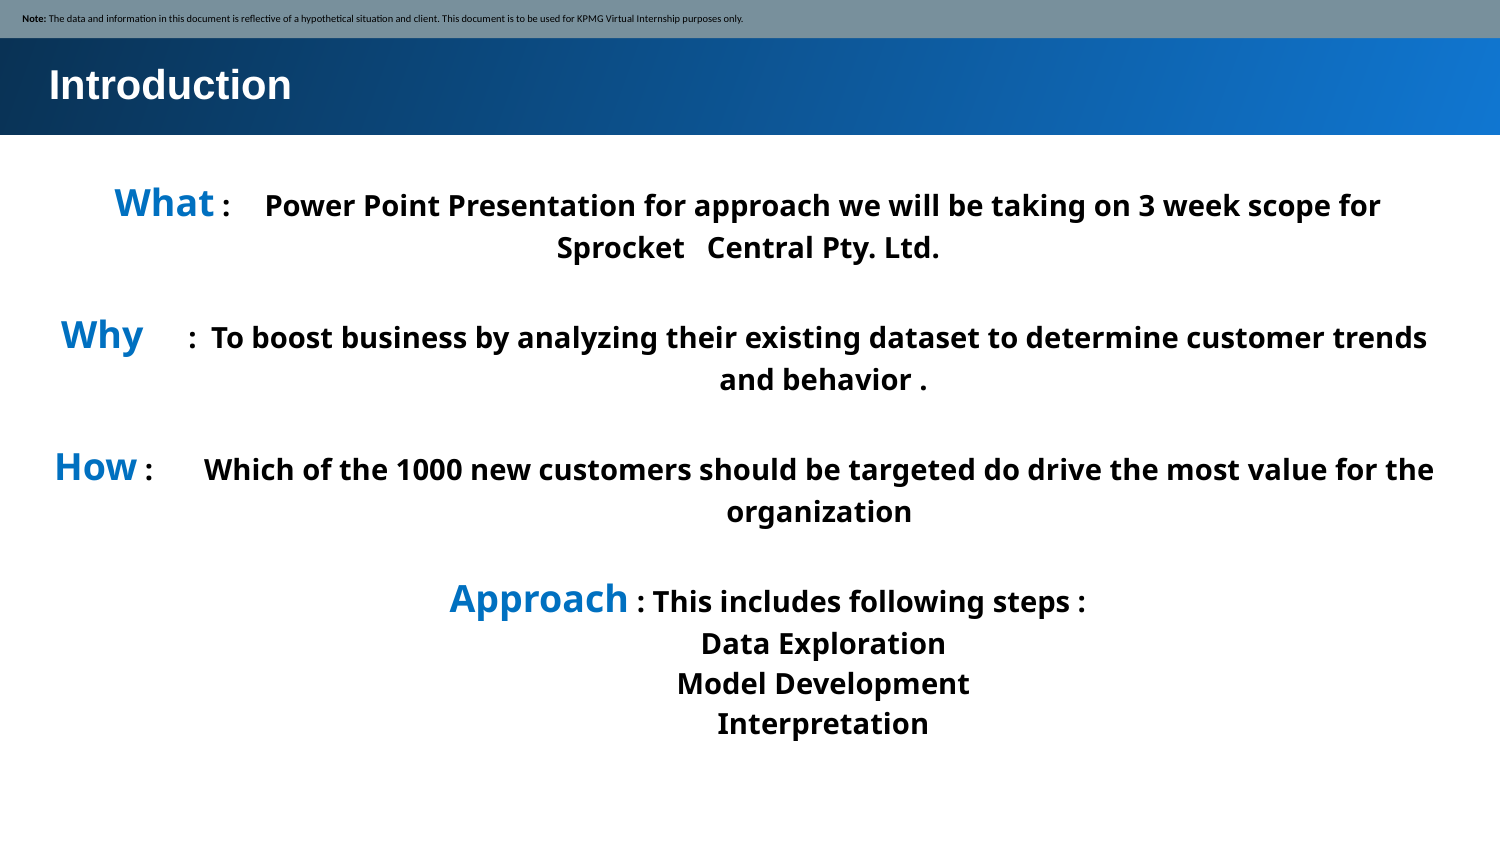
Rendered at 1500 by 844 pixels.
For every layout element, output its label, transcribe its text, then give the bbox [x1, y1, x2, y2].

text_box What : Power Point Presentation for approach we will be taking on 3 week scope for Sprocket Central Pty. Ltd. Why : To boost business by analyzing their existing dataset to determine customer trends and behavior . How : Which of the 1000 new customers should be targeted do drive the most value for the organization Approach : This includes following steps : Data Exploration Model Development Interpretation [33, 157, 1464, 756]
text_box Introduction [33, 43, 1439, 124]
text_box [12, 143, 1418, 229]
text_box [0, 39, 1500, 135]
text_box Note: The data and information in this document is reflective of a hypothetical situation and client. This document is to be used for KPMG Virtual Internship purposes only. [0, 0, 1500, 39]
